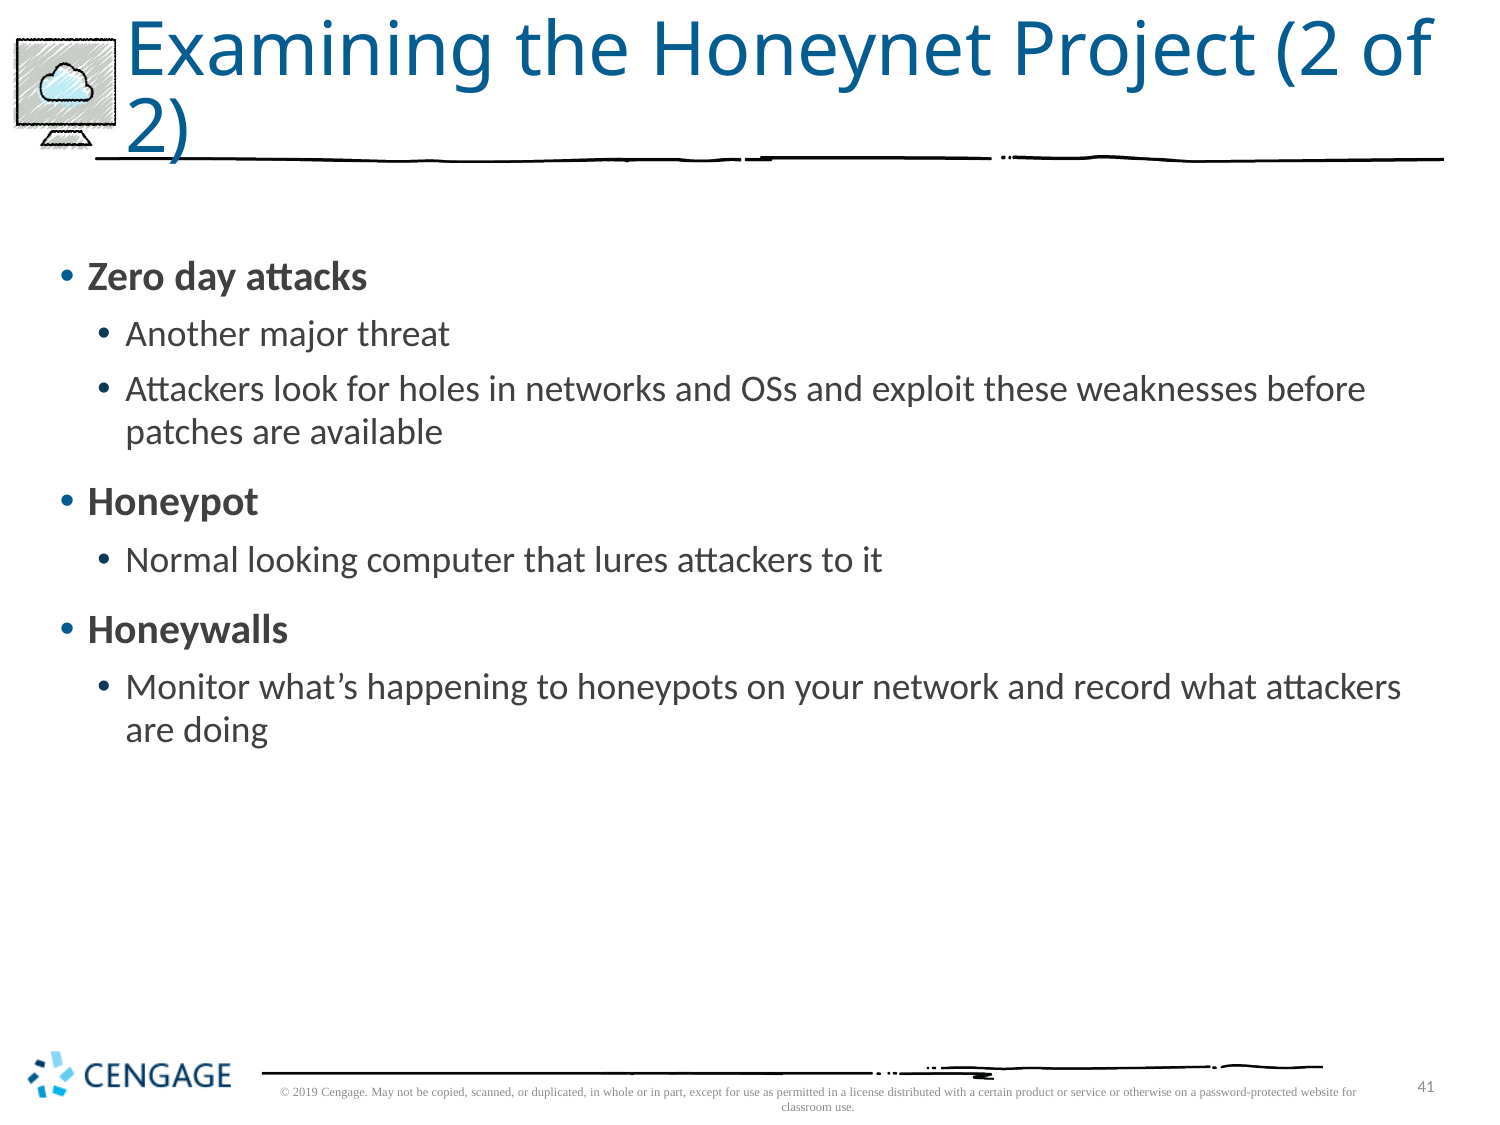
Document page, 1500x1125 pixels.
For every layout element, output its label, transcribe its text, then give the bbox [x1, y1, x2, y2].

picture [12, 36, 117, 151]
picture [95, 155, 1444, 163]
footer © 2019 Cengage. May not be copied, scanned, or duplicated, in whole or in part, except for use as permitted in a license distributed with a certain product or service or otherwise on a password-protected website for classroom use. [261, 1079, 1375, 1120]
title Examining the Honeynet Project (2 of 2) [125, 52, 1442, 130]
picture [7, 1037, 244, 1111]
picture [261, 1064, 1323, 1079]
list Zero day attacks Another major threat Attackers look for holes in networks and OSs and exploit these weaknesses before patches are available Honeypot Normal looking computer that lures attackers to it Honeywalls Monitor what’s happening to honeypots on your network and record what attackers are doing [59, 252, 1441, 757]
